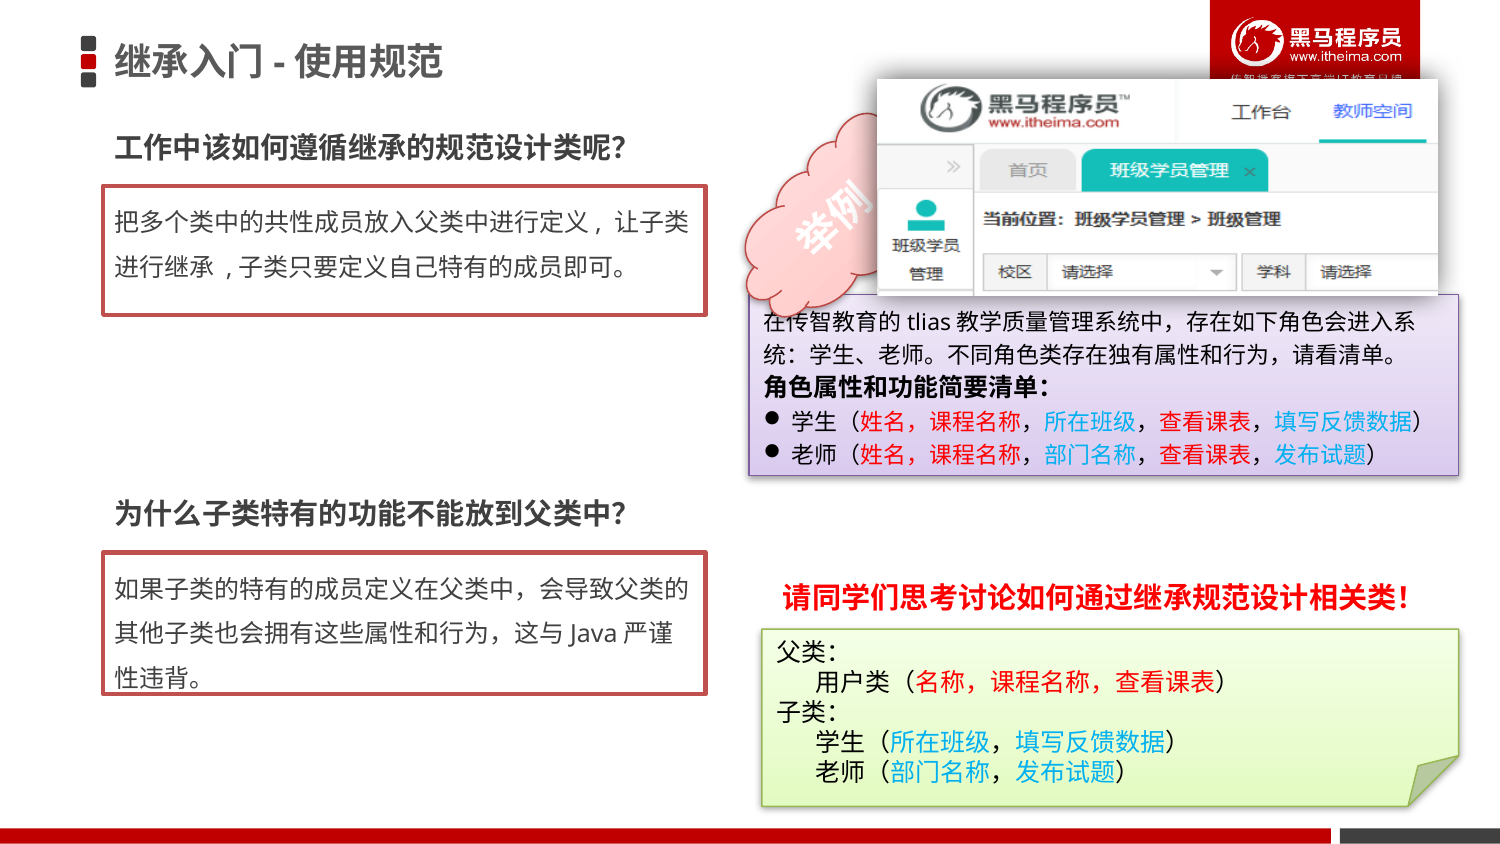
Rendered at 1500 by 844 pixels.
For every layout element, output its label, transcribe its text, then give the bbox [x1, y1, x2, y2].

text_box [720, 79, 1459, 478]
title 继承入门-使用规范 [103, 29, 1183, 93]
text_box 请同学们思考讨论如何通过继承规范设计相关类！ [768, 571, 1453, 622]
list 为什么子类特有的功能不能放到父类中？ [103, 481, 715, 545]
text_box 父类： 用户类（名称，课程名称，查看课表） 子类： 学生（所在班级，填写反馈数据） 老师（部门名称，发布试题） [761, 628, 1460, 808]
list 工作中该如何遵循继承的规范设计类呢？ [103, 114, 715, 179]
list 如果子类的特有的成员定义在父类中，会导致父类的其他子类也会拥有这些属性和行为，这与Java严谨性违背。 [101, 550, 708, 696]
list 把多个类中的共性成员放入父类中进行定义, 让子类进行继承 ,子类只要定义自己特有的成员即可。 [101, 184, 708, 317]
picture [1212, 8, 1421, 79]
